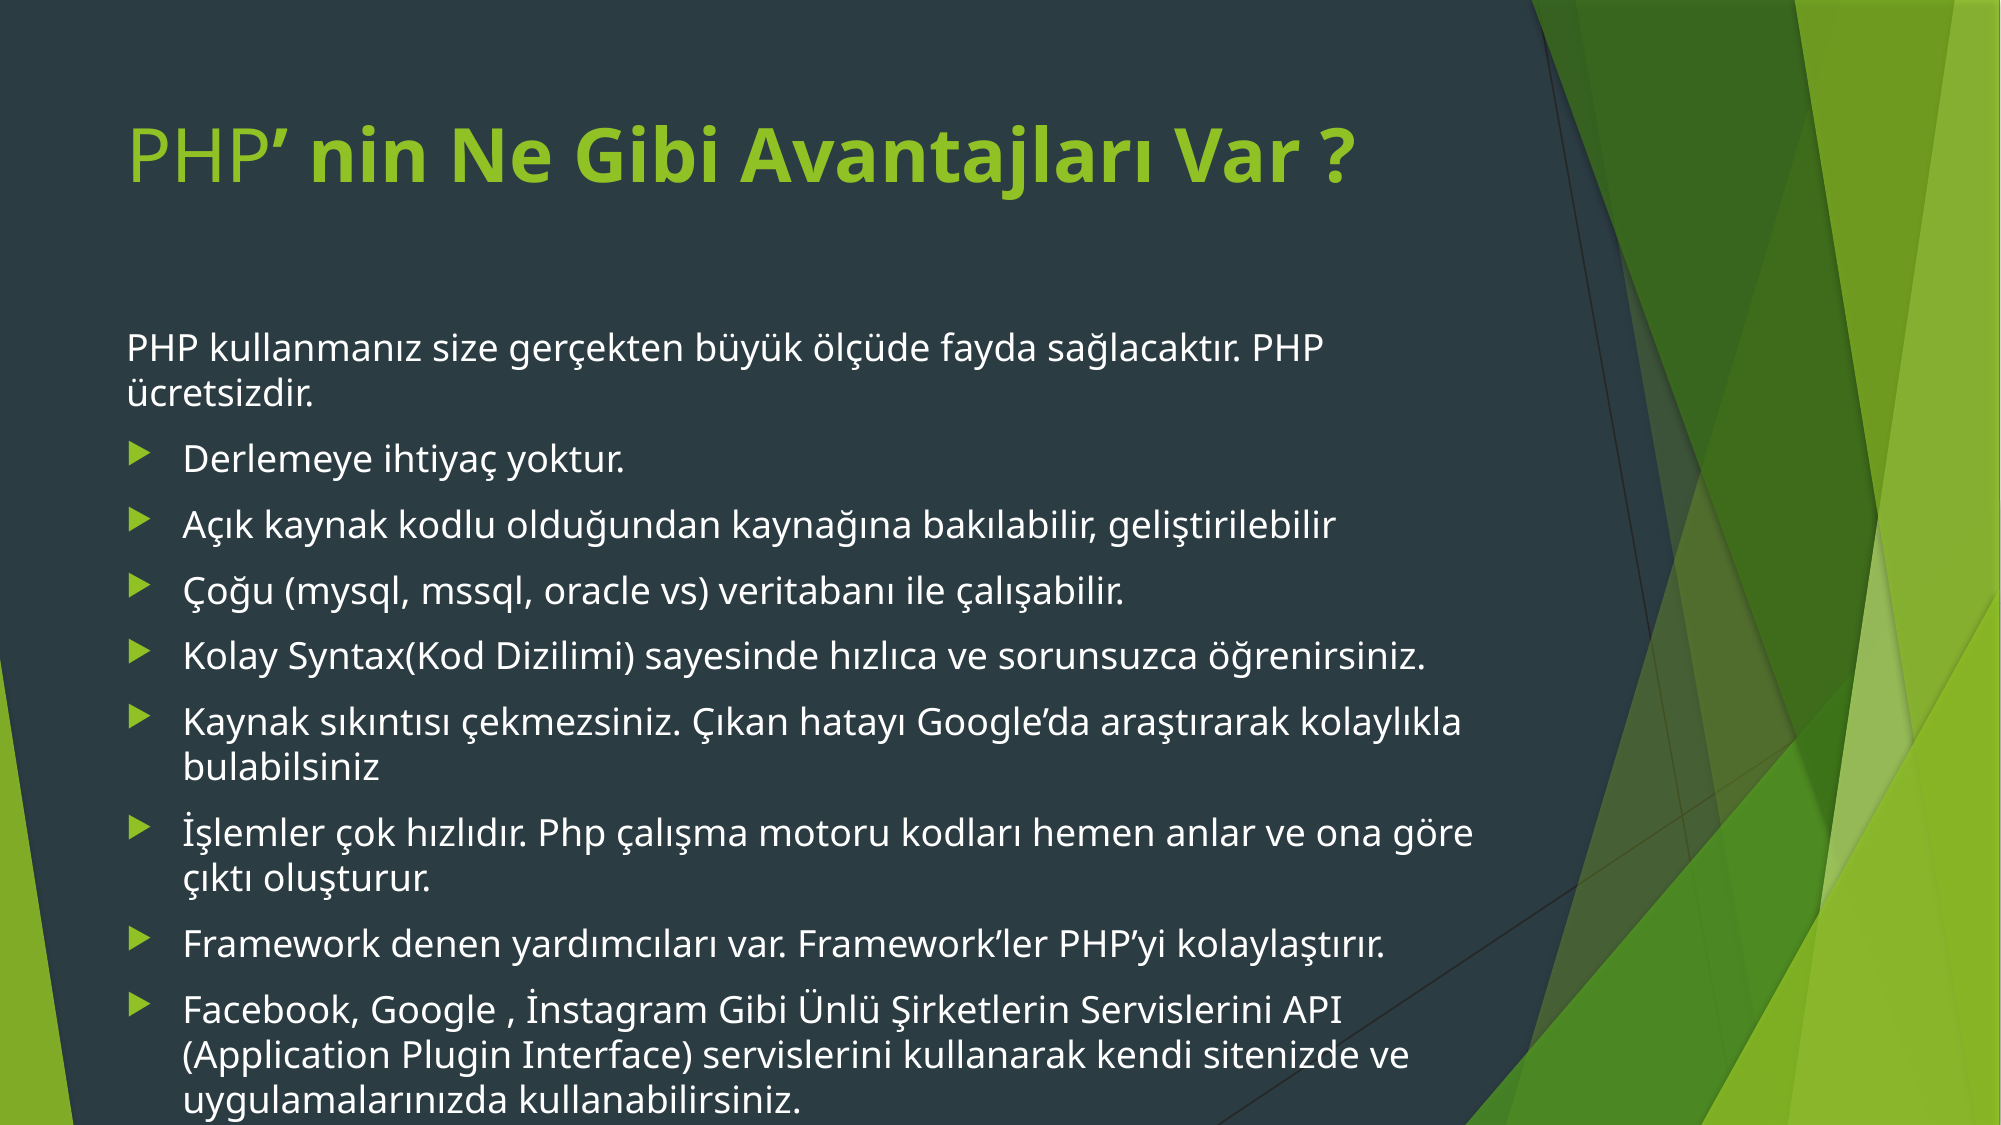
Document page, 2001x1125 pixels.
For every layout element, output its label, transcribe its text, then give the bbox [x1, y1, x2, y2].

title PHP’ nin Ne Gibi Avantajları Var ? [111, 99, 1522, 316]
list PHP kullanmanız size gerçekten büyük ölçüde fayda sağlacaktır. PHP ücretsizdir. Derlemeye ihtiyaç yoktur. Açık kaynak kodlu olduğundan kaynağına bakılabilir, geliştirilebilir Çoğu (mysql, mssql, oracle vs) veritabanı ile çalışabilir. Kolay Syntax(Kod Dizilimi) sayesinde hızlıca ve sorunsuzca öğrenirsiniz. Kaynak sıkıntısı çekmezsiniz. Çıkan hatayı Google’da araştırarak kolaylıkla bulabilsiniz İşlemler çok hızlıdır. Php çalışma motoru kodları hemen anlar ve ona göre çıktı oluşturur. Framework denen yardımcıları var. Framework’ler PHP’yi kolaylaştırır. Facebook, Google , İnstagram Gibi Ünlü Şirketlerin Servislerini API (Application Plugin Interface) servislerini kullanarak kendi sitenizde ve uygulamalarınızda kullanabilirsiniz. [111, 316, 1522, 1125]
